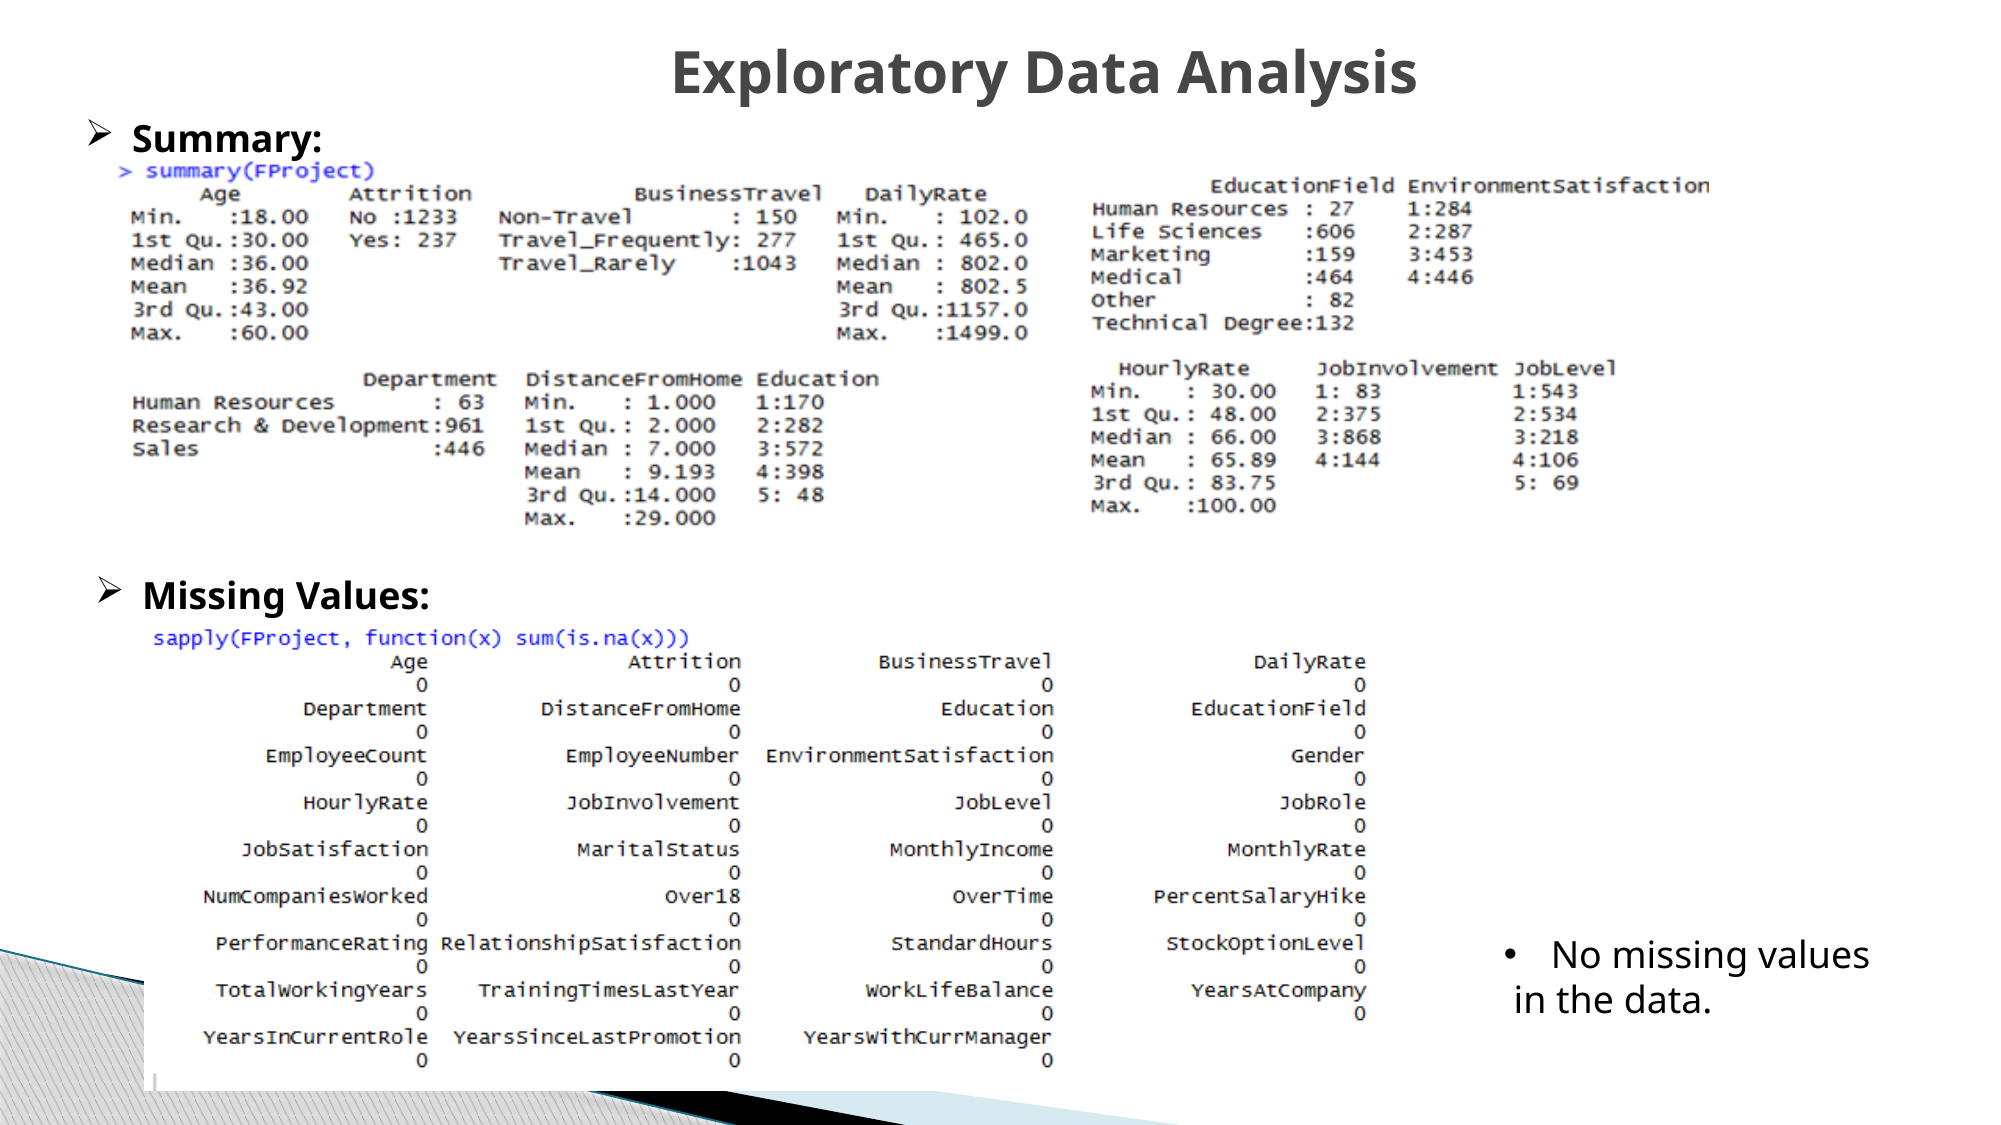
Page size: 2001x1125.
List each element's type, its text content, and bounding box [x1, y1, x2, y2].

picture [144, 628, 1426, 1092]
title Exploratory Data Analysis [144, 7, 1945, 134]
picture [99, 129, 1709, 538]
text_box Missing Values: [80, 564, 446, 625]
text_box No missing values in the data. [1489, 924, 1886, 1029]
text_box Summary: [70, 107, 338, 168]
